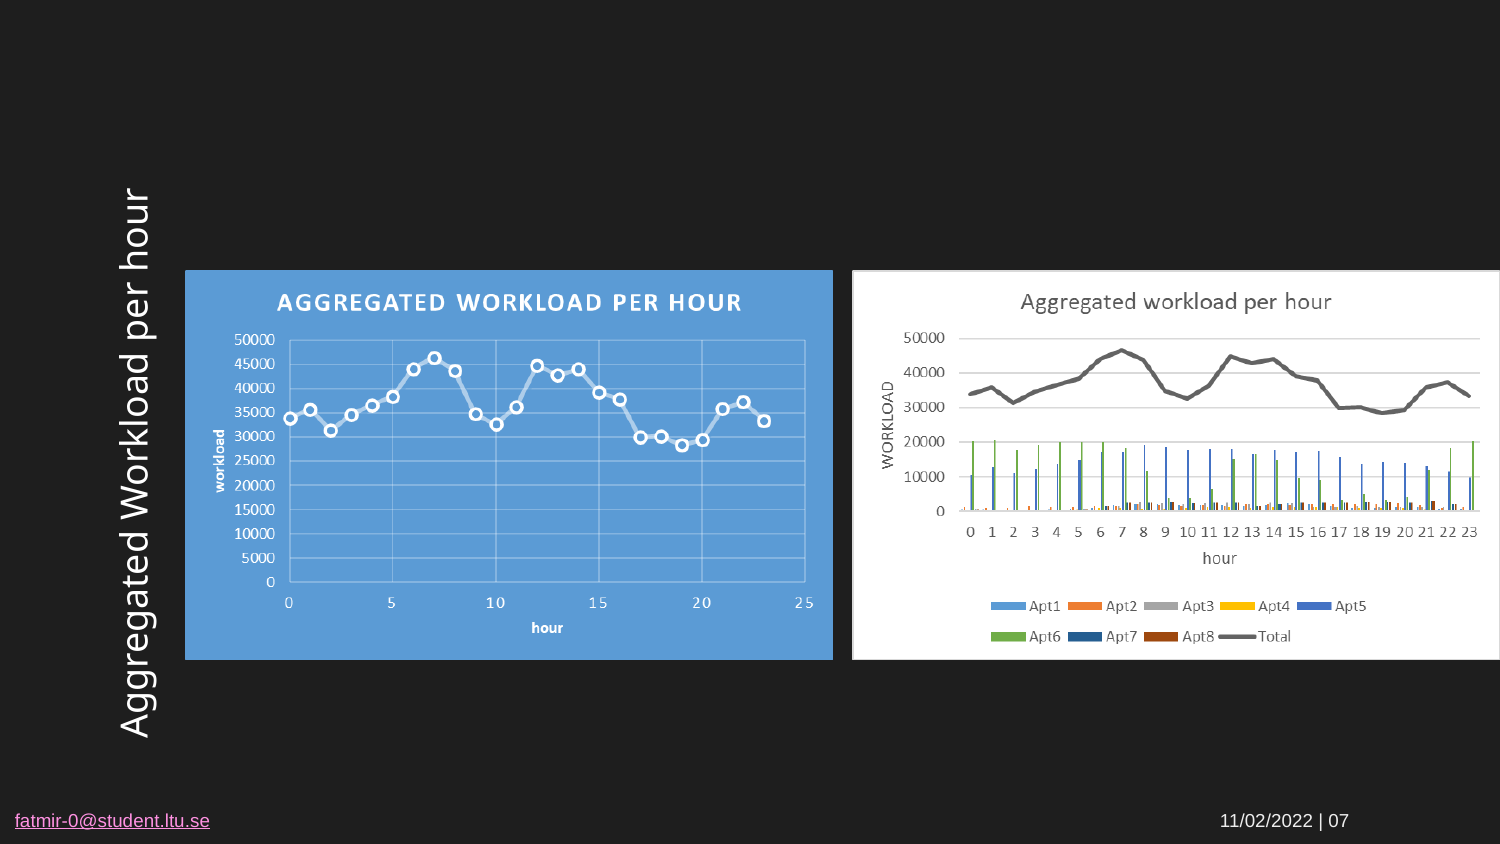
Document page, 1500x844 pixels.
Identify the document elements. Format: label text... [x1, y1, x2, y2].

picture [852, 270, 1500, 660]
picture [184, 270, 833, 661]
text_box fatmir-0@student.ltu.se 11/02/2022 | 07 [0, 801, 1500, 839]
title Aggregated Workload per hour [79, 122, 186, 795]
